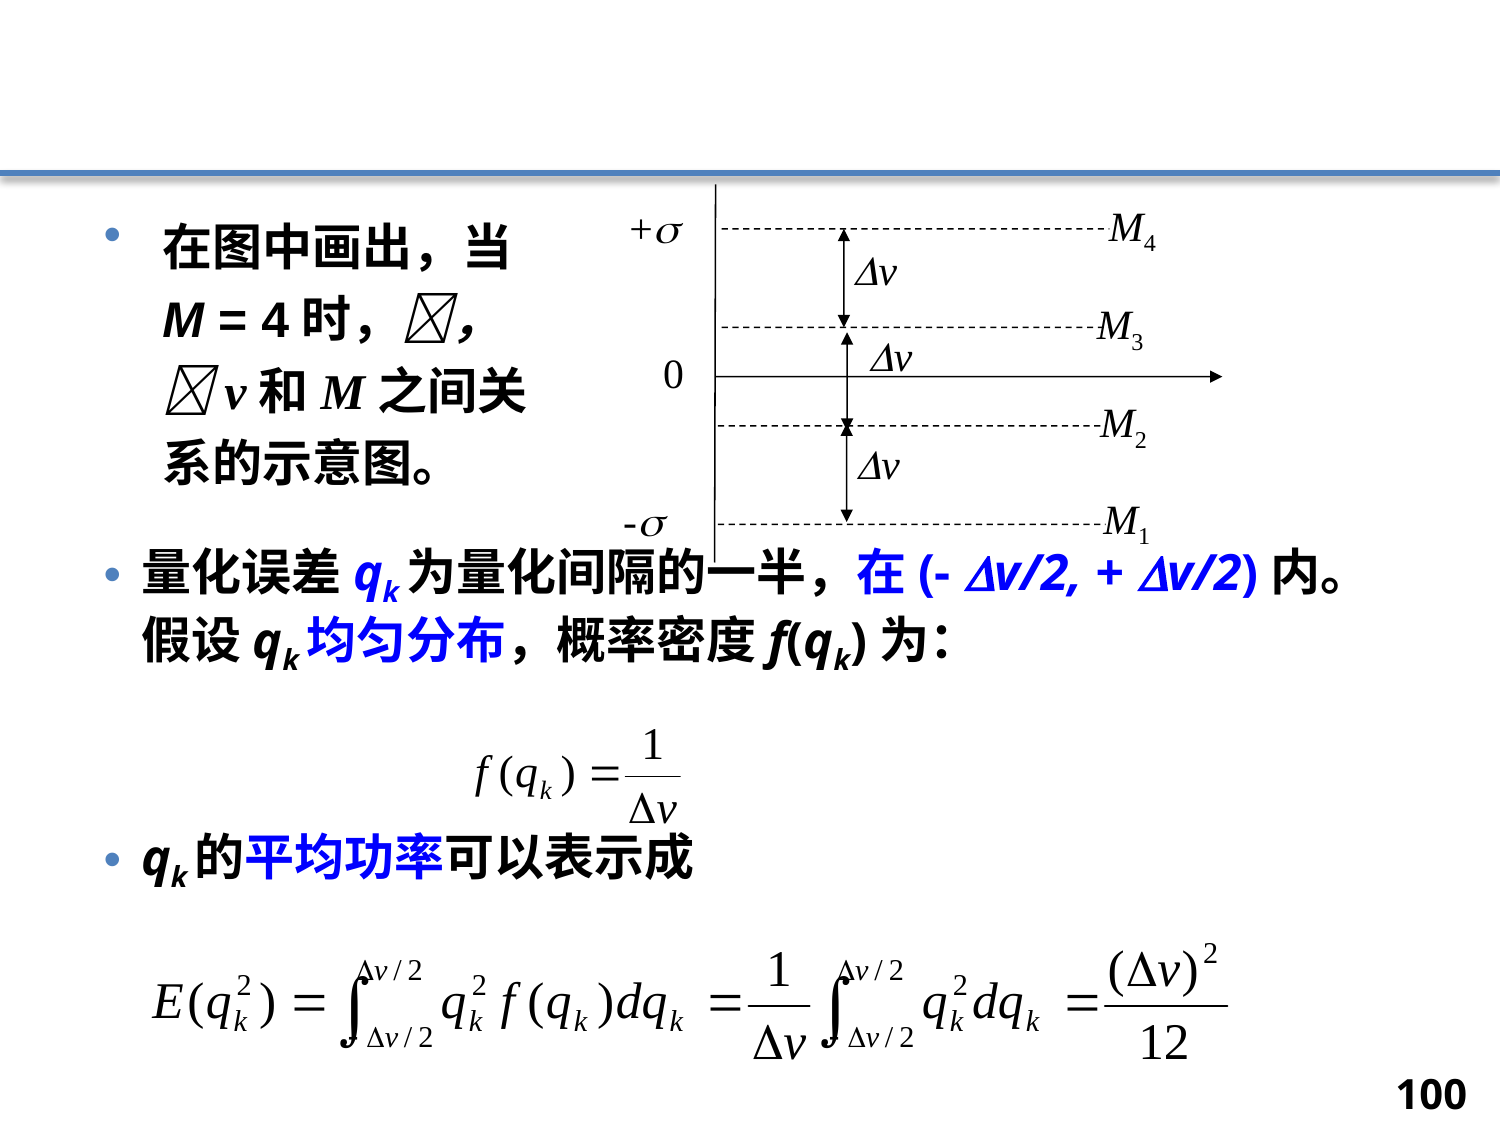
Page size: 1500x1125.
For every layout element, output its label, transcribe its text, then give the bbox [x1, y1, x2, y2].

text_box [608, 184, 1223, 563]
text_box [142, 928, 1240, 1071]
list 量化误差qk为量化间隔的一半，在(- v/2, + v/2)内。假设qk均匀分布，概率密度f(qk)为： qk的平均功率可以表示成 [88, 196, 1412, 1071]
slide_number 100 [1379, 1075, 1483, 1118]
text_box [459, 715, 689, 834]
text_box 在图中画出，当M = 4时，， v和M之间关系的示意图。 [147, 196, 550, 499]
